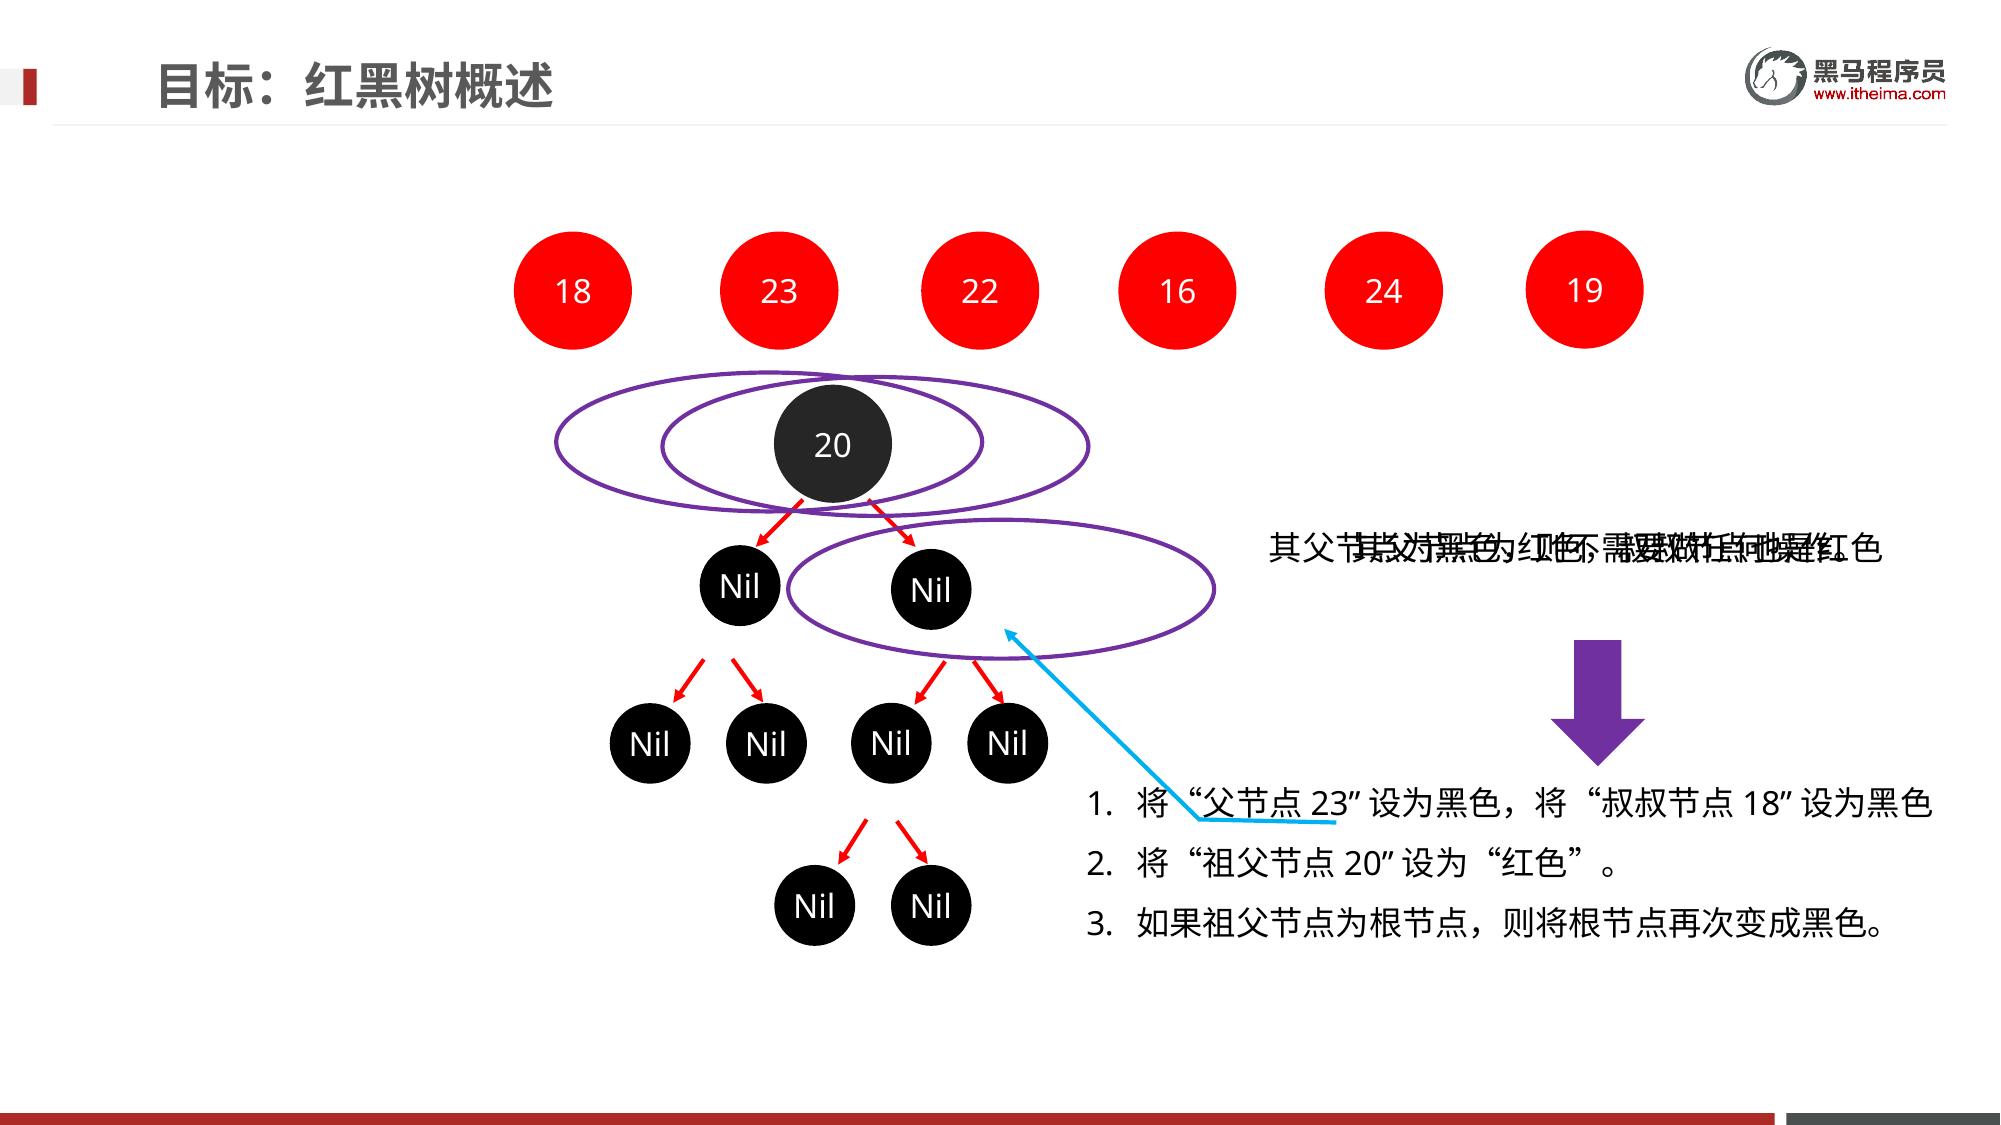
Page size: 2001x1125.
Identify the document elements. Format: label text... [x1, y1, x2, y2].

text_box [660, 374, 1091, 518]
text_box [755, 499, 804, 548]
text_box 19 [1523, 228, 1646, 351]
text_box 将“父节点23”设为黑色，将“叔叔节点18”设为黑色 将“祖父节点20”设为“红色”。 如果祖父节点为根节点，则将根节点再次变成黑色。 [1071, 754, 1949, 950]
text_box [726, 703, 807, 783]
text_box [786, 517, 1217, 661]
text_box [851, 703, 931, 783]
picture [1744, 46, 1946, 106]
text_box 其父节点为黑色，则不需要做任何操作。 [1253, 499, 1883, 575]
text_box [673, 659, 705, 703]
text_box 23 [718, 229, 841, 352]
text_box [973, 660, 998, 705]
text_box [896, 820, 928, 865]
text_box 22 [919, 229, 1042, 352]
text_box [1548, 638, 1648, 754]
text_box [1003, 628, 1200, 820]
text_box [610, 703, 690, 783]
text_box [837, 819, 867, 865]
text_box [775, 865, 855, 946]
text_box [554, 370, 846, 514]
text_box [732, 658, 764, 703]
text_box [1203, 819, 1337, 823]
text_box 目标：红黑树概述 [139, 0, 1317, 178]
text_box 24 [1322, 229, 1446, 352]
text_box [700, 545, 780, 626]
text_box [891, 549, 971, 630]
text_box 16 [1116, 229, 1239, 352]
text_box 其父节点为红色，叔叔节点也是红色 [1336, 499, 1899, 574]
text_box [968, 706, 998, 783]
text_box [891, 865, 971, 946]
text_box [868, 499, 916, 548]
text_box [914, 661, 946, 706]
text_box 18 [511, 229, 635, 352]
